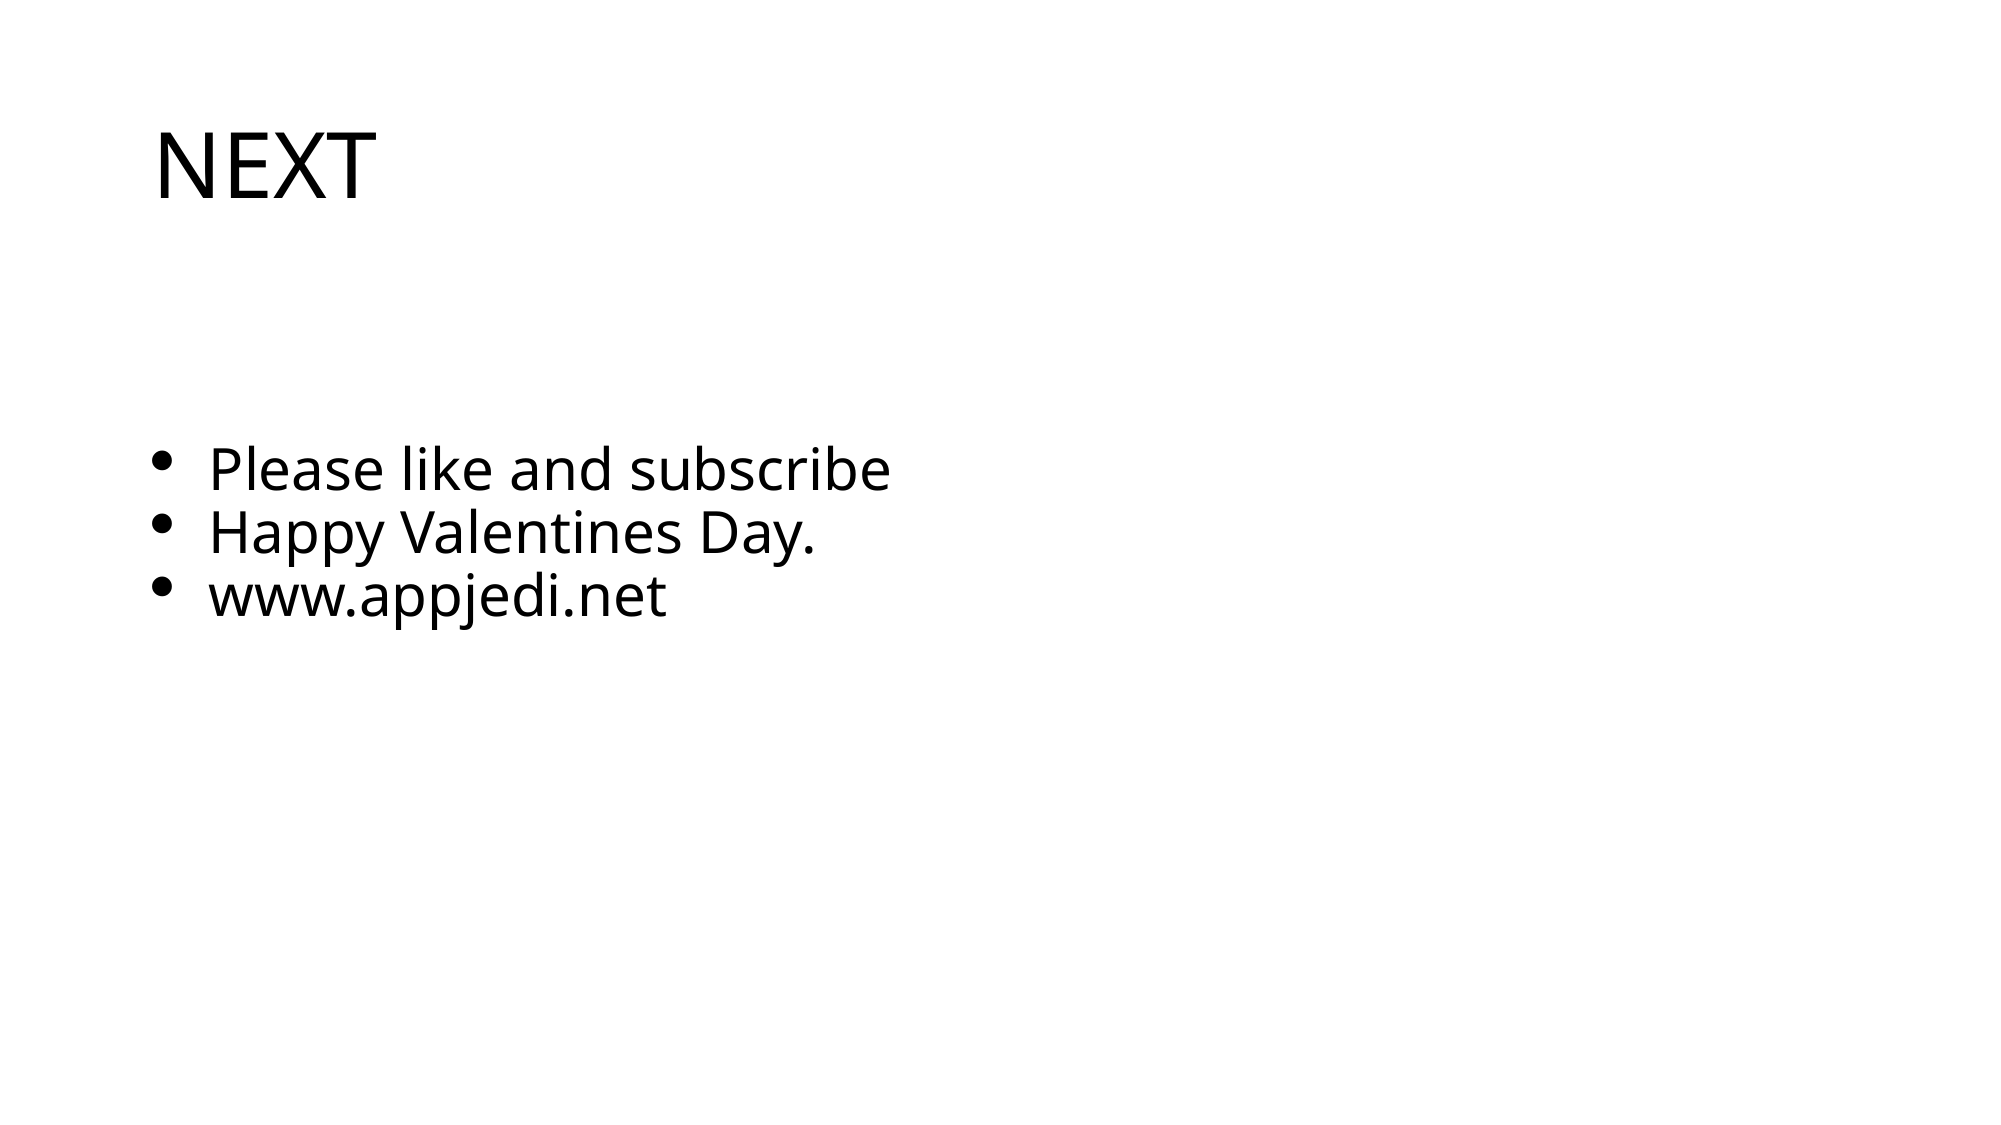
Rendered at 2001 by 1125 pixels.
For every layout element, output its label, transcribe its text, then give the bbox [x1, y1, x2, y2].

title NEXT [137, 59, 1863, 278]
list Please like and subscribe Happy Valentines Day. www.appjedi.net [137, 299, 1863, 1014]
